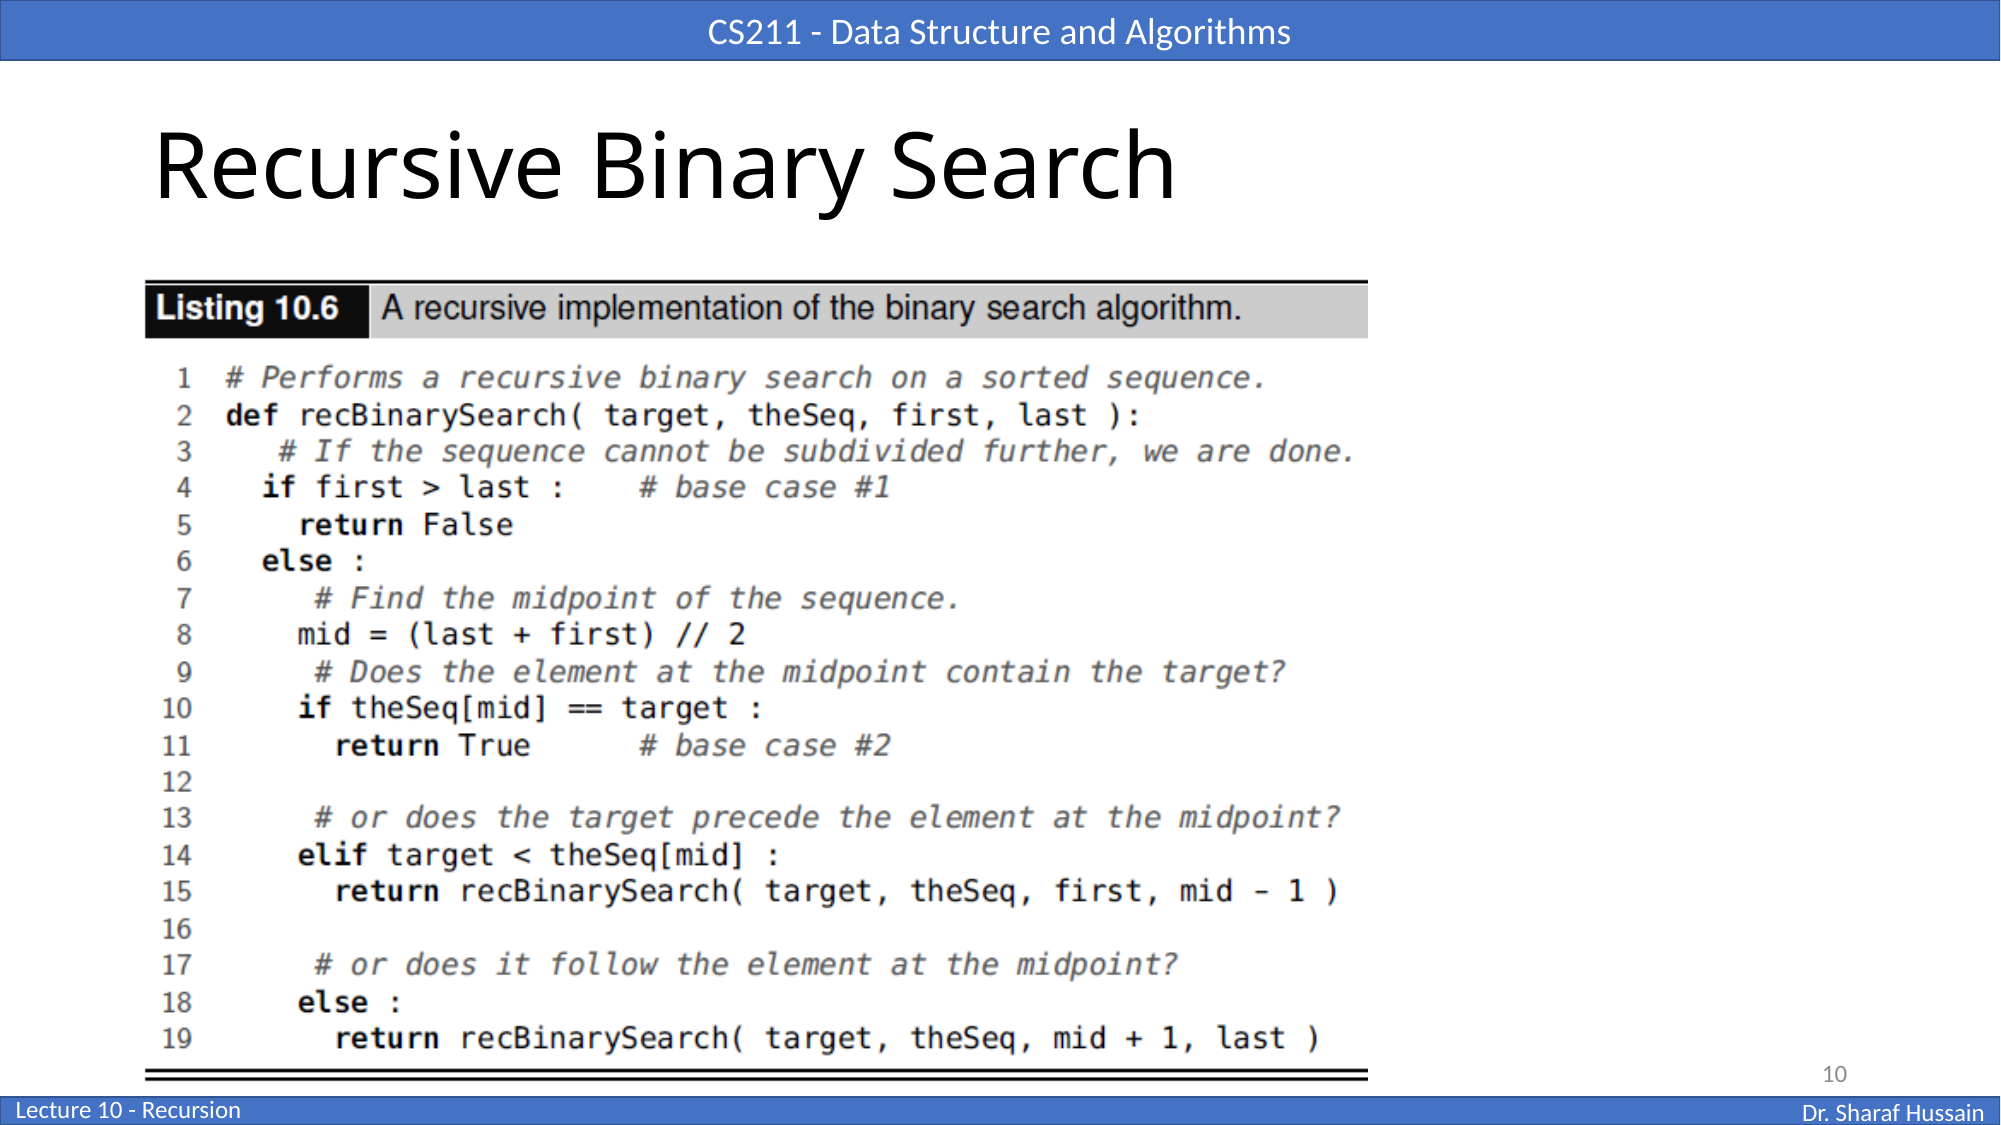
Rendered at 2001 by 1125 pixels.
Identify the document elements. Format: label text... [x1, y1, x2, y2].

picture [137, 277, 1368, 1088]
title Recursive Binary Search [137, 59, 1863, 278]
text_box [137, 277, 1366, 1087]
slide_number 10 [1412, 1042, 1863, 1103]
